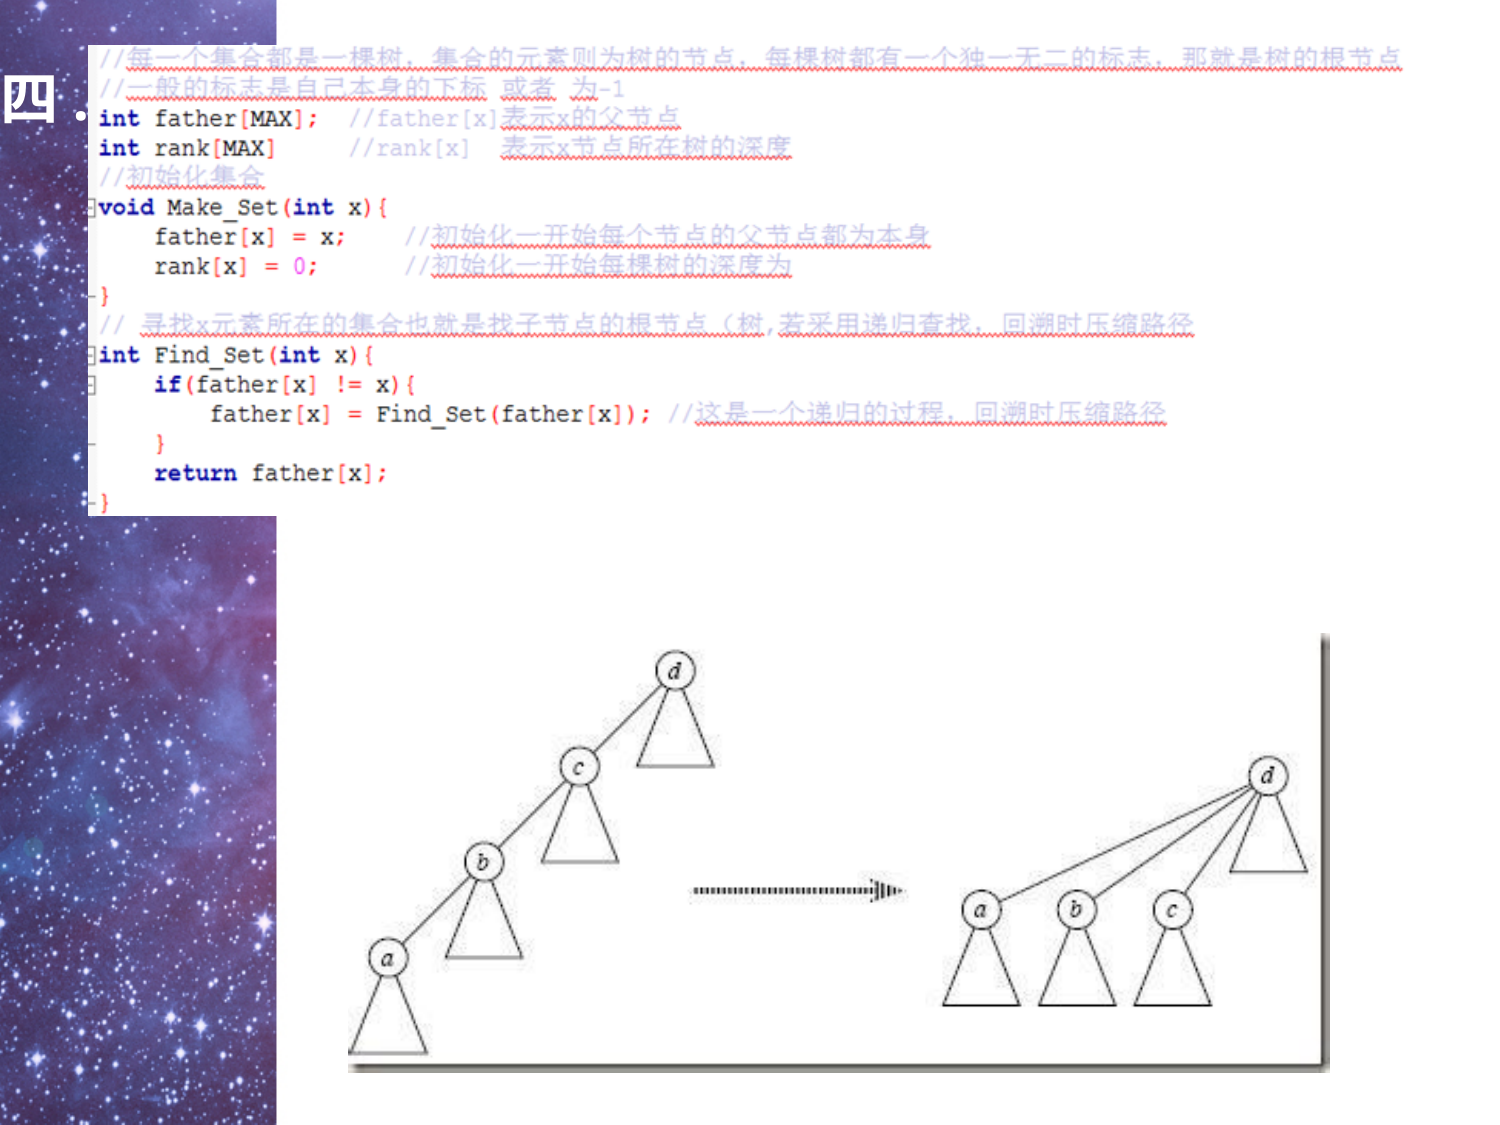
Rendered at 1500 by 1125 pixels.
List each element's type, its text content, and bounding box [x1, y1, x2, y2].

text_box 四.并查集 [0, 54, 83, 139]
picture [0, 0, 1500, 1125]
